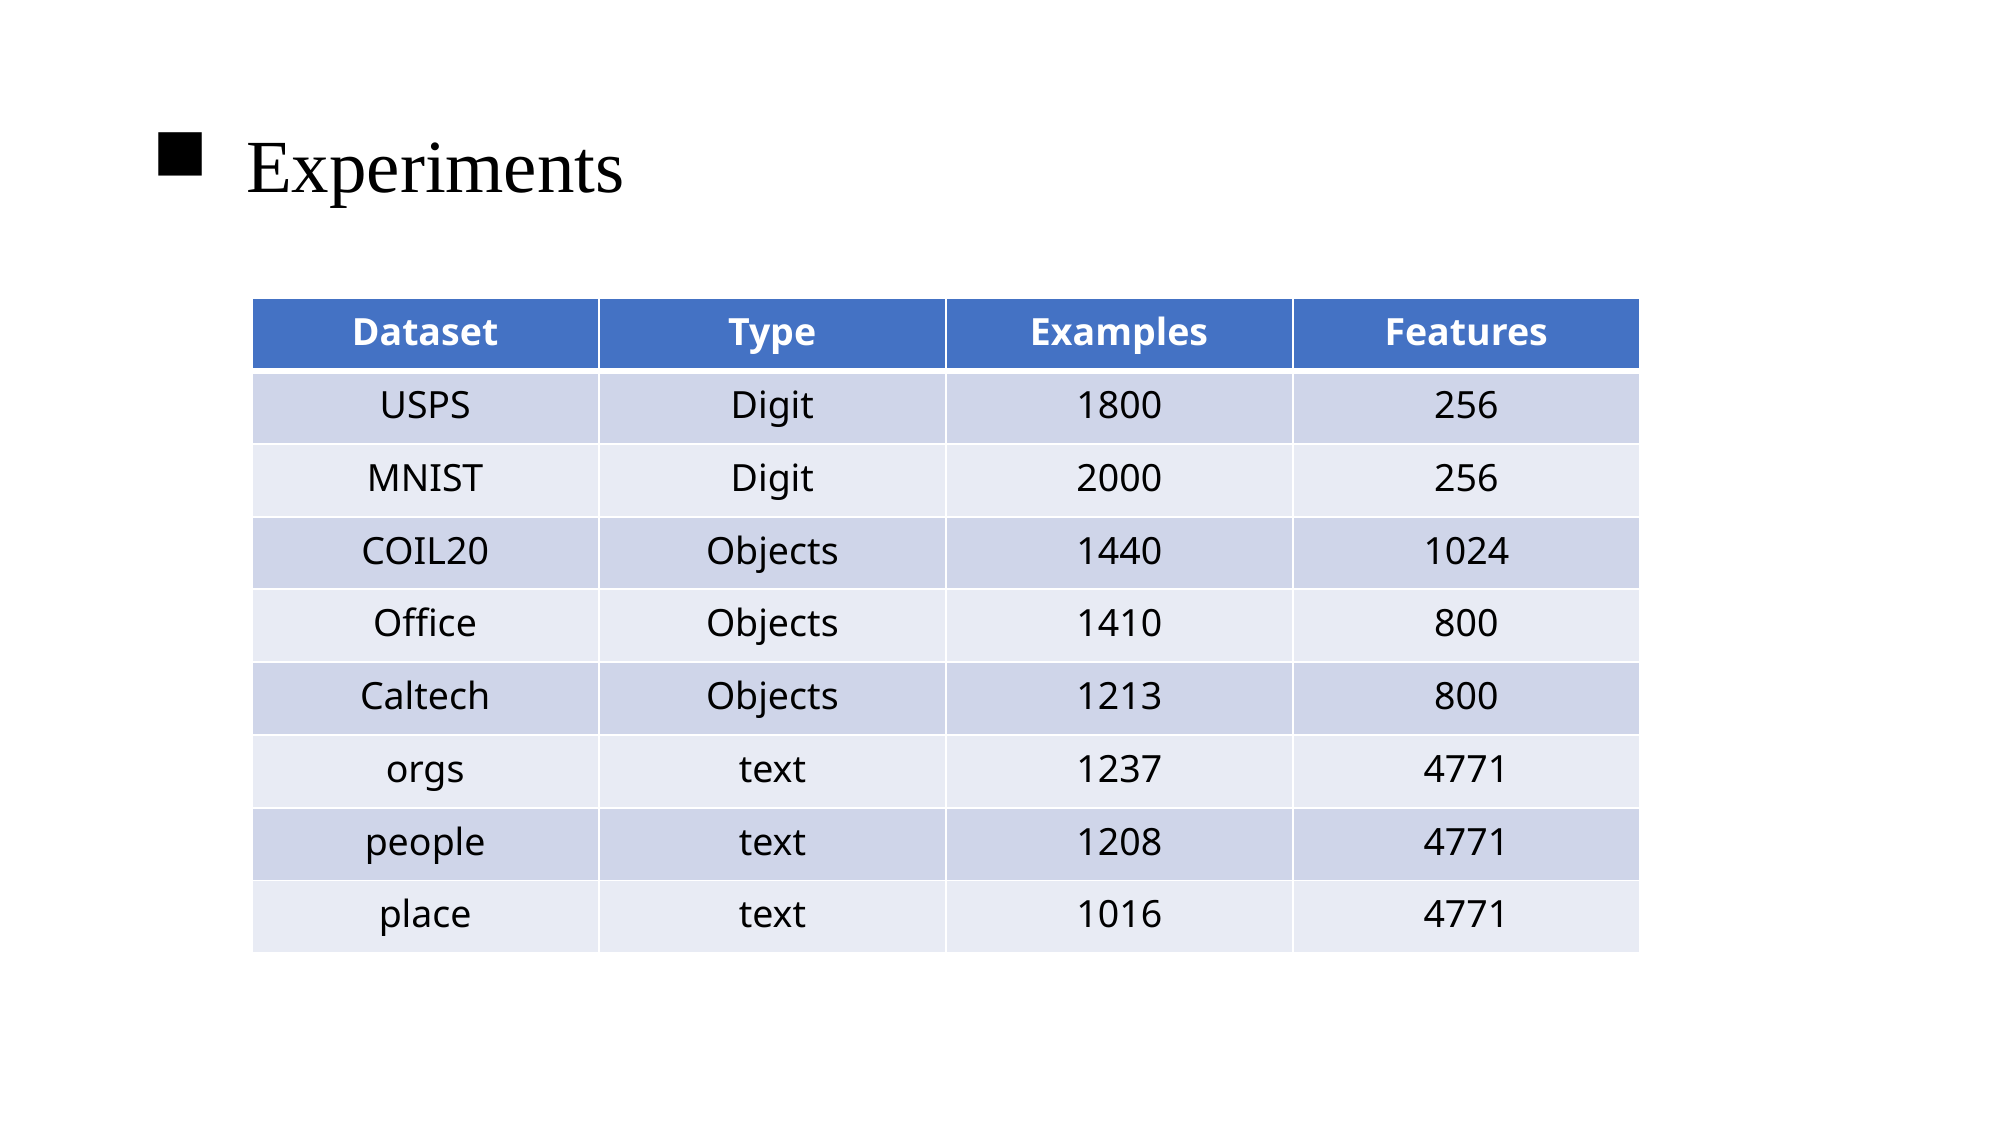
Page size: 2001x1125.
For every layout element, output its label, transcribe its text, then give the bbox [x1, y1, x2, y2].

table_header Features [1294, 299, 1639, 368]
table_cell 1024 [1294, 518, 1639, 588]
table_cell place [253, 881, 598, 952]
table_cell Digit [600, 445, 945, 516]
table_cell 256 [1294, 374, 1639, 443]
table_cell 1440 [947, 518, 1292, 588]
table_cell 1208 [947, 809, 1292, 880]
table_cell 4771 [1294, 881, 1639, 952]
table_header Dataset [253, 299, 598, 368]
table_cell 1410 [947, 590, 1292, 661]
table_cell 4771 [1294, 809, 1639, 880]
table_cell MNIST [253, 445, 598, 516]
table_cell 800 [1294, 590, 1639, 661]
table_cell Objects [600, 663, 945, 734]
table_cell Objects [600, 518, 945, 588]
table_cell people [253, 809, 598, 880]
table_cell 2000 [947, 445, 1292, 516]
table_cell 1016 [947, 881, 1292, 952]
table_cell 800 [1294, 663, 1639, 734]
table_cell COIL20 [253, 518, 598, 588]
table_cell orgs [253, 736, 598, 807]
table_cell 4771 [1294, 736, 1639, 807]
table_cell text [600, 881, 945, 952]
table_cell 1800 [947, 374, 1292, 443]
table_cell Office [253, 590, 598, 661]
table_header Type [600, 299, 945, 368]
table_cell Objects [600, 590, 945, 661]
table_cell USPS [253, 374, 598, 443]
table_cell Digit [600, 374, 945, 443]
table_cell text [600, 809, 945, 880]
table_cell text [600, 736, 945, 807]
table_cell Caltech [253, 663, 598, 734]
table_cell 1213 [947, 663, 1292, 734]
table_cell 256 [1294, 445, 1639, 516]
table_header Examples [947, 299, 1292, 368]
table_cell 1237 [947, 736, 1292, 807]
title Experiments [137, 59, 1863, 278]
